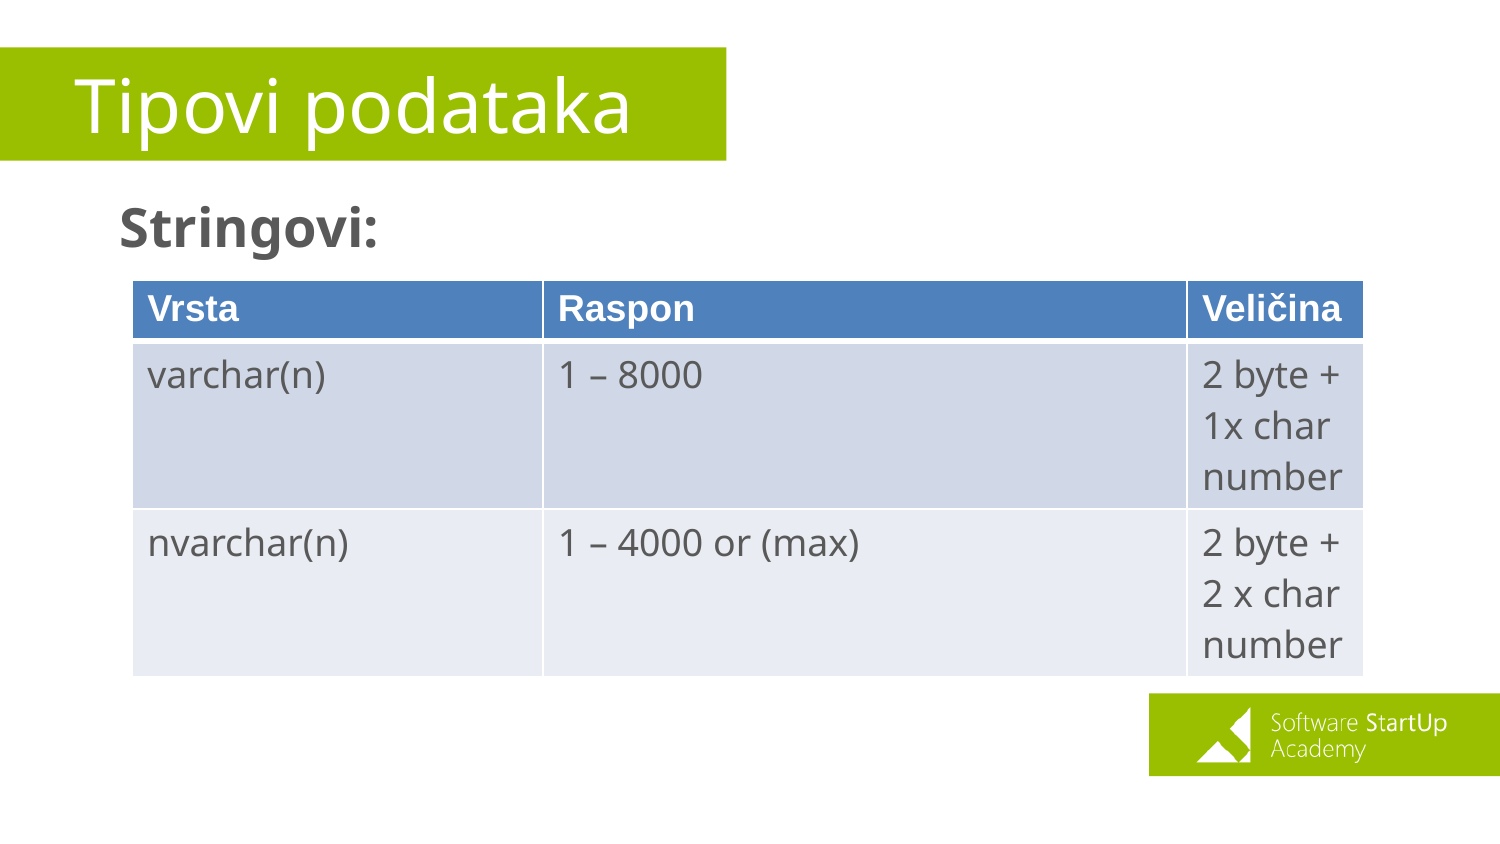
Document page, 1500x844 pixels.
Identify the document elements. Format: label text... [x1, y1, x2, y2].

table_cell 2 byte + 1x char number [1188, 344, 1363, 508]
table_header Raspon [544, 281, 1186, 338]
table_cell 1 – 8000 [544, 344, 1186, 508]
table_cell varchar(n) [133, 344, 542, 508]
table_cell 2 byte + 2 x char number [1188, 510, 1363, 676]
table_cell nvarchar(n) [133, 510, 542, 676]
table_header Vrsta [133, 281, 542, 338]
table_header Veličina [1188, 281, 1363, 338]
picture [1194, 703, 1448, 766]
title Tipovi podataka [0, 76, 709, 133]
table_cell 1 – 4000 or (max) [544, 510, 1186, 676]
list Stringovi: [29, 185, 1380, 743]
